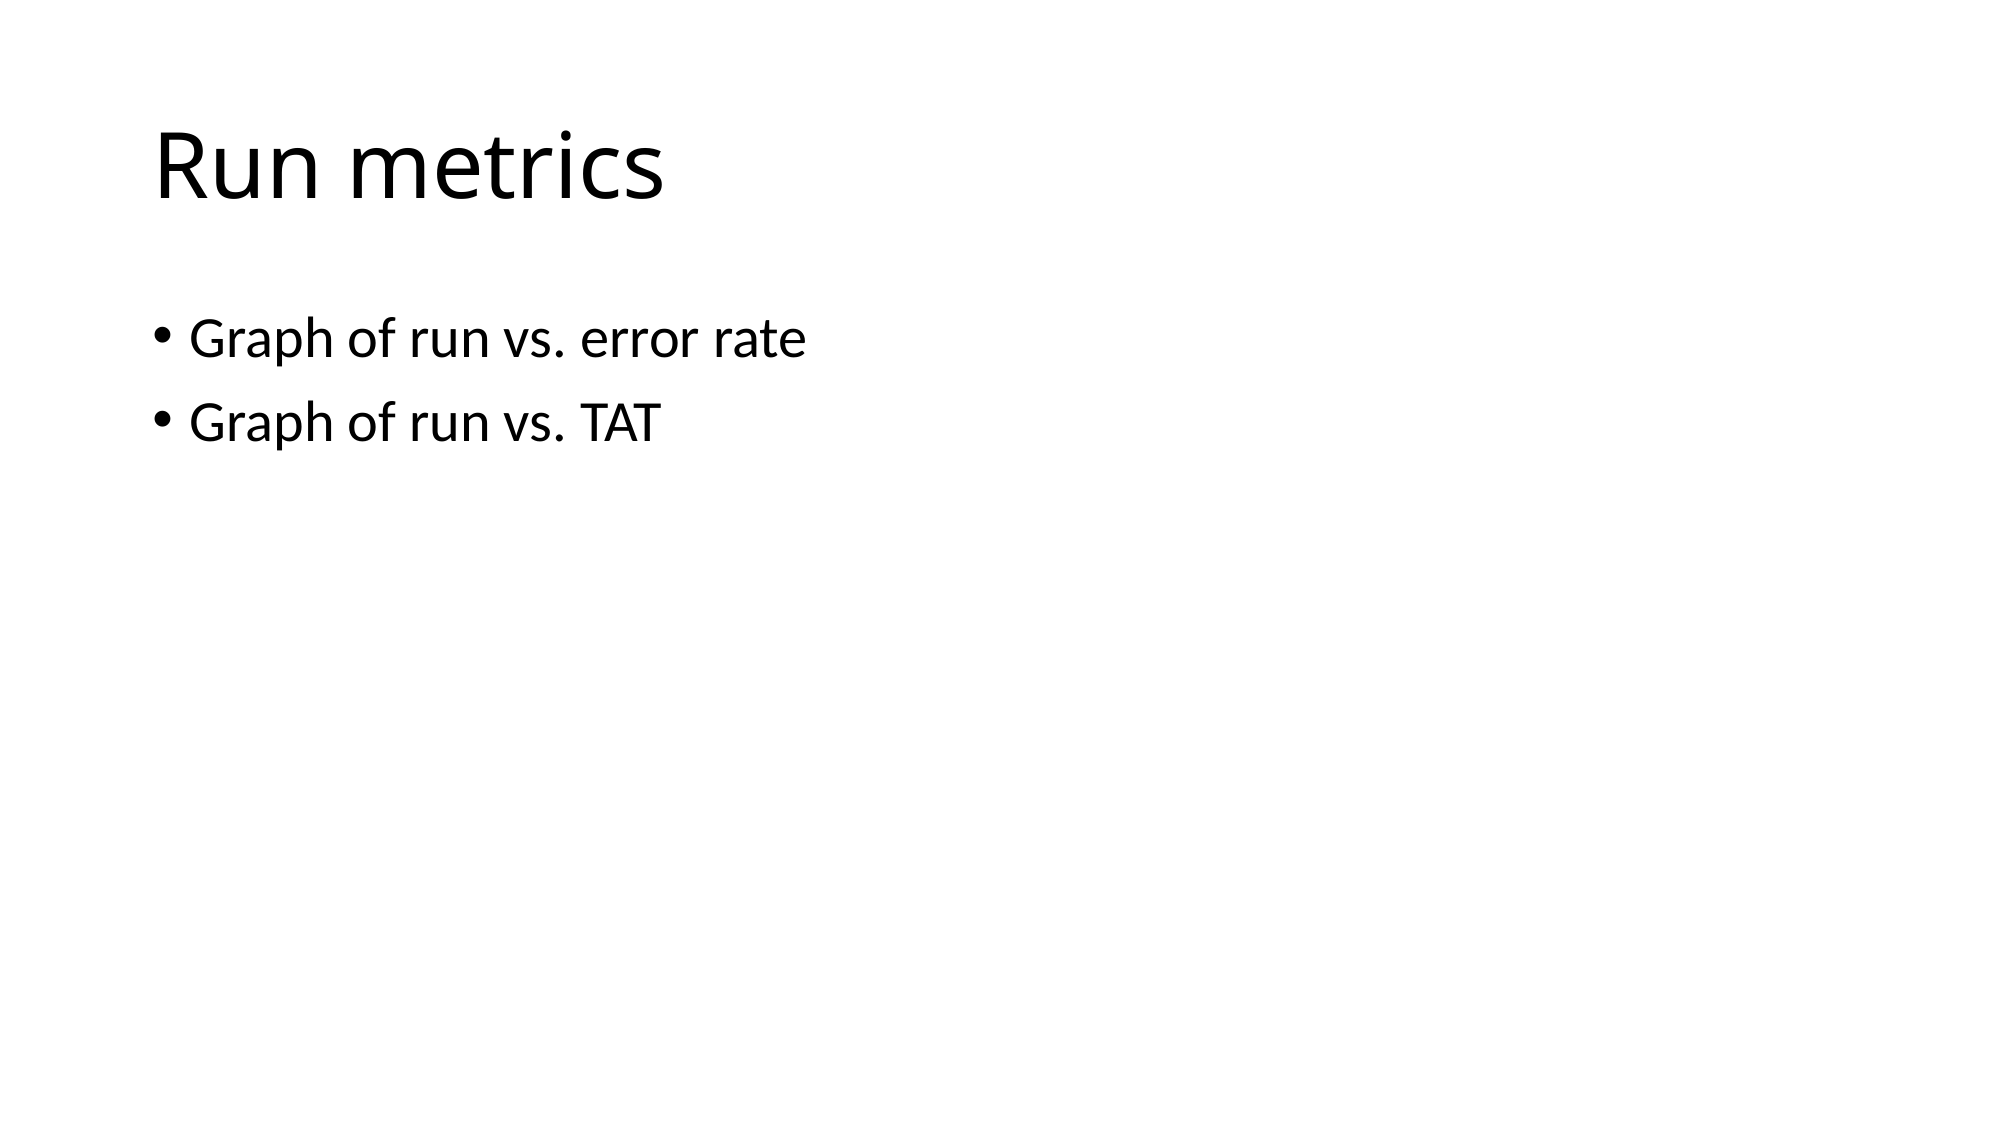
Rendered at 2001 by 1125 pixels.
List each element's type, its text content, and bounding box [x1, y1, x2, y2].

title Run metrics [137, 59, 1863, 278]
list Graph of run vs. error rate Graph of run vs. TAT [137, 299, 1863, 1014]
